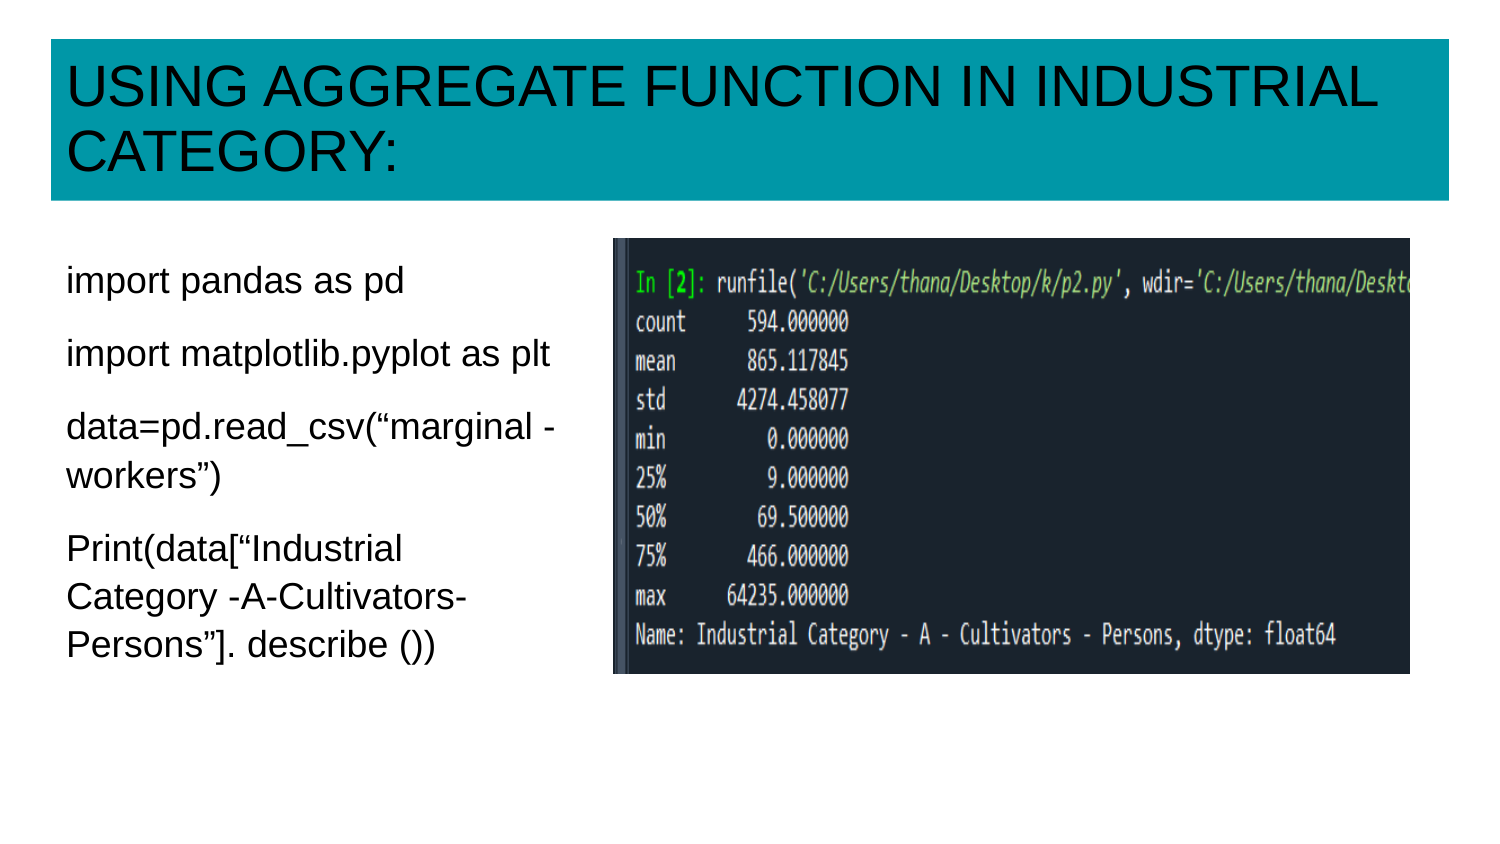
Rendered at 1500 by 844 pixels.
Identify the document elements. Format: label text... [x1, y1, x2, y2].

title USING AGGREGATE FUNCTION IN INDUSTRIAL CATEGORY: [51, 39, 1449, 201]
picture [613, 237, 1410, 674]
list import pandas as pd import matplotlib.pyplot as plt data=pd.read_csv(“marginal -workers”) Print(data[“Industrial Category -A-Cultivators-Persons”]. describe ()) [51, 238, 575, 799]
